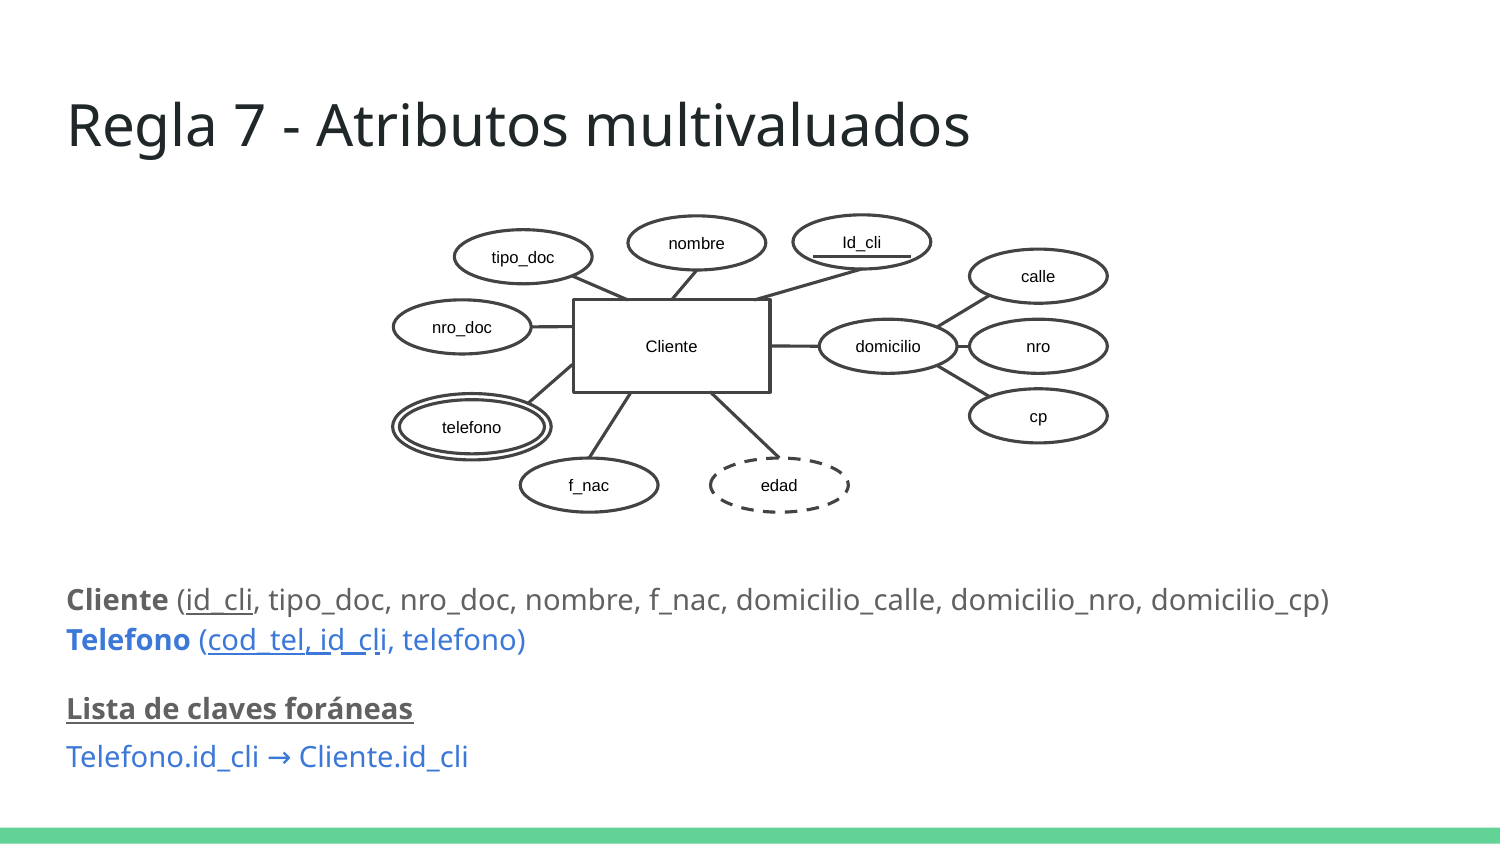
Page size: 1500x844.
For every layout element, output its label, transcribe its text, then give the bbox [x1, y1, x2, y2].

title Regla 7 - Atributos multivaluados [51, 72, 1449, 167]
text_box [392, 215, 1108, 513]
list Telefono.id_cli → Cliente.id_cli [51, 752, 1449, 800]
list Cliente (id_cli, tipo_doc, nro_doc, nombre, f_nac, domicilio_calle, domicilio_nro, domicilio_cp) Telefono (cod_tel, id_cli, telefono) [51, 561, 1449, 643]
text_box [753, 268, 863, 301]
list Lista de claves foráneas [51, 670, 1449, 752]
